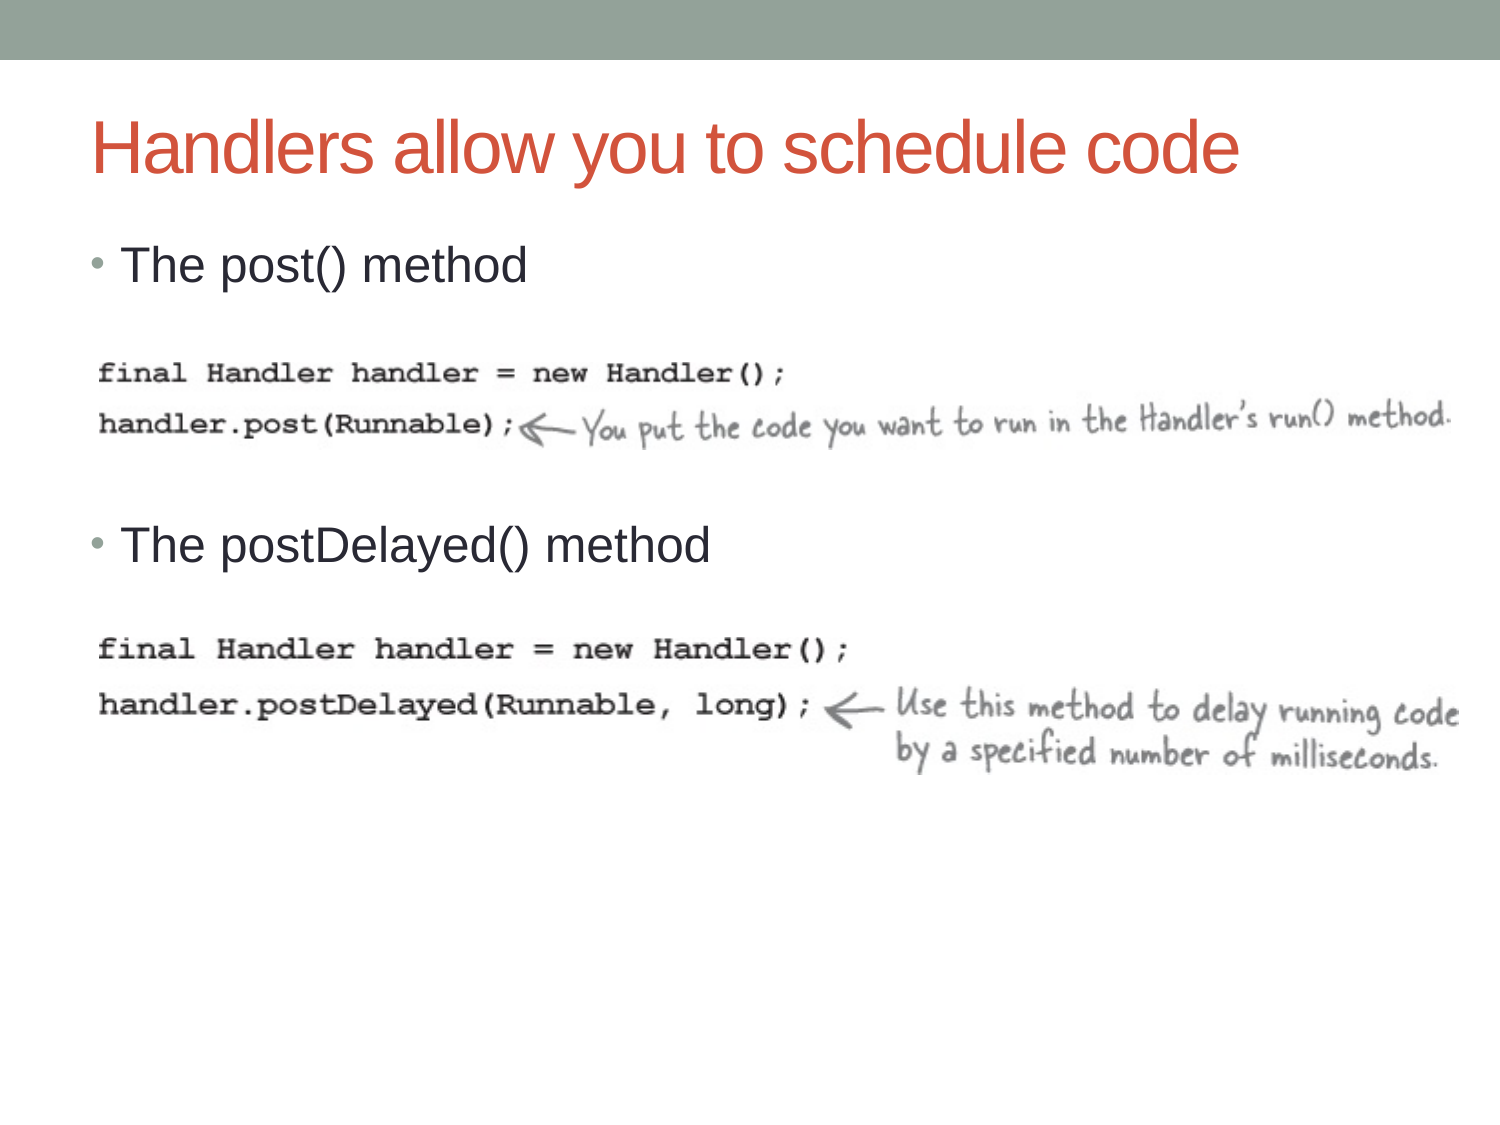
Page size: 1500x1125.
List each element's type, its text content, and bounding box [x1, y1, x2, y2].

picture [99, 637, 1460, 776]
title Handlers allow you to schedule code [75, 87, 1425, 200]
list The post() method The postDelayed() method [75, 224, 1425, 1063]
picture [99, 362, 1451, 451]
